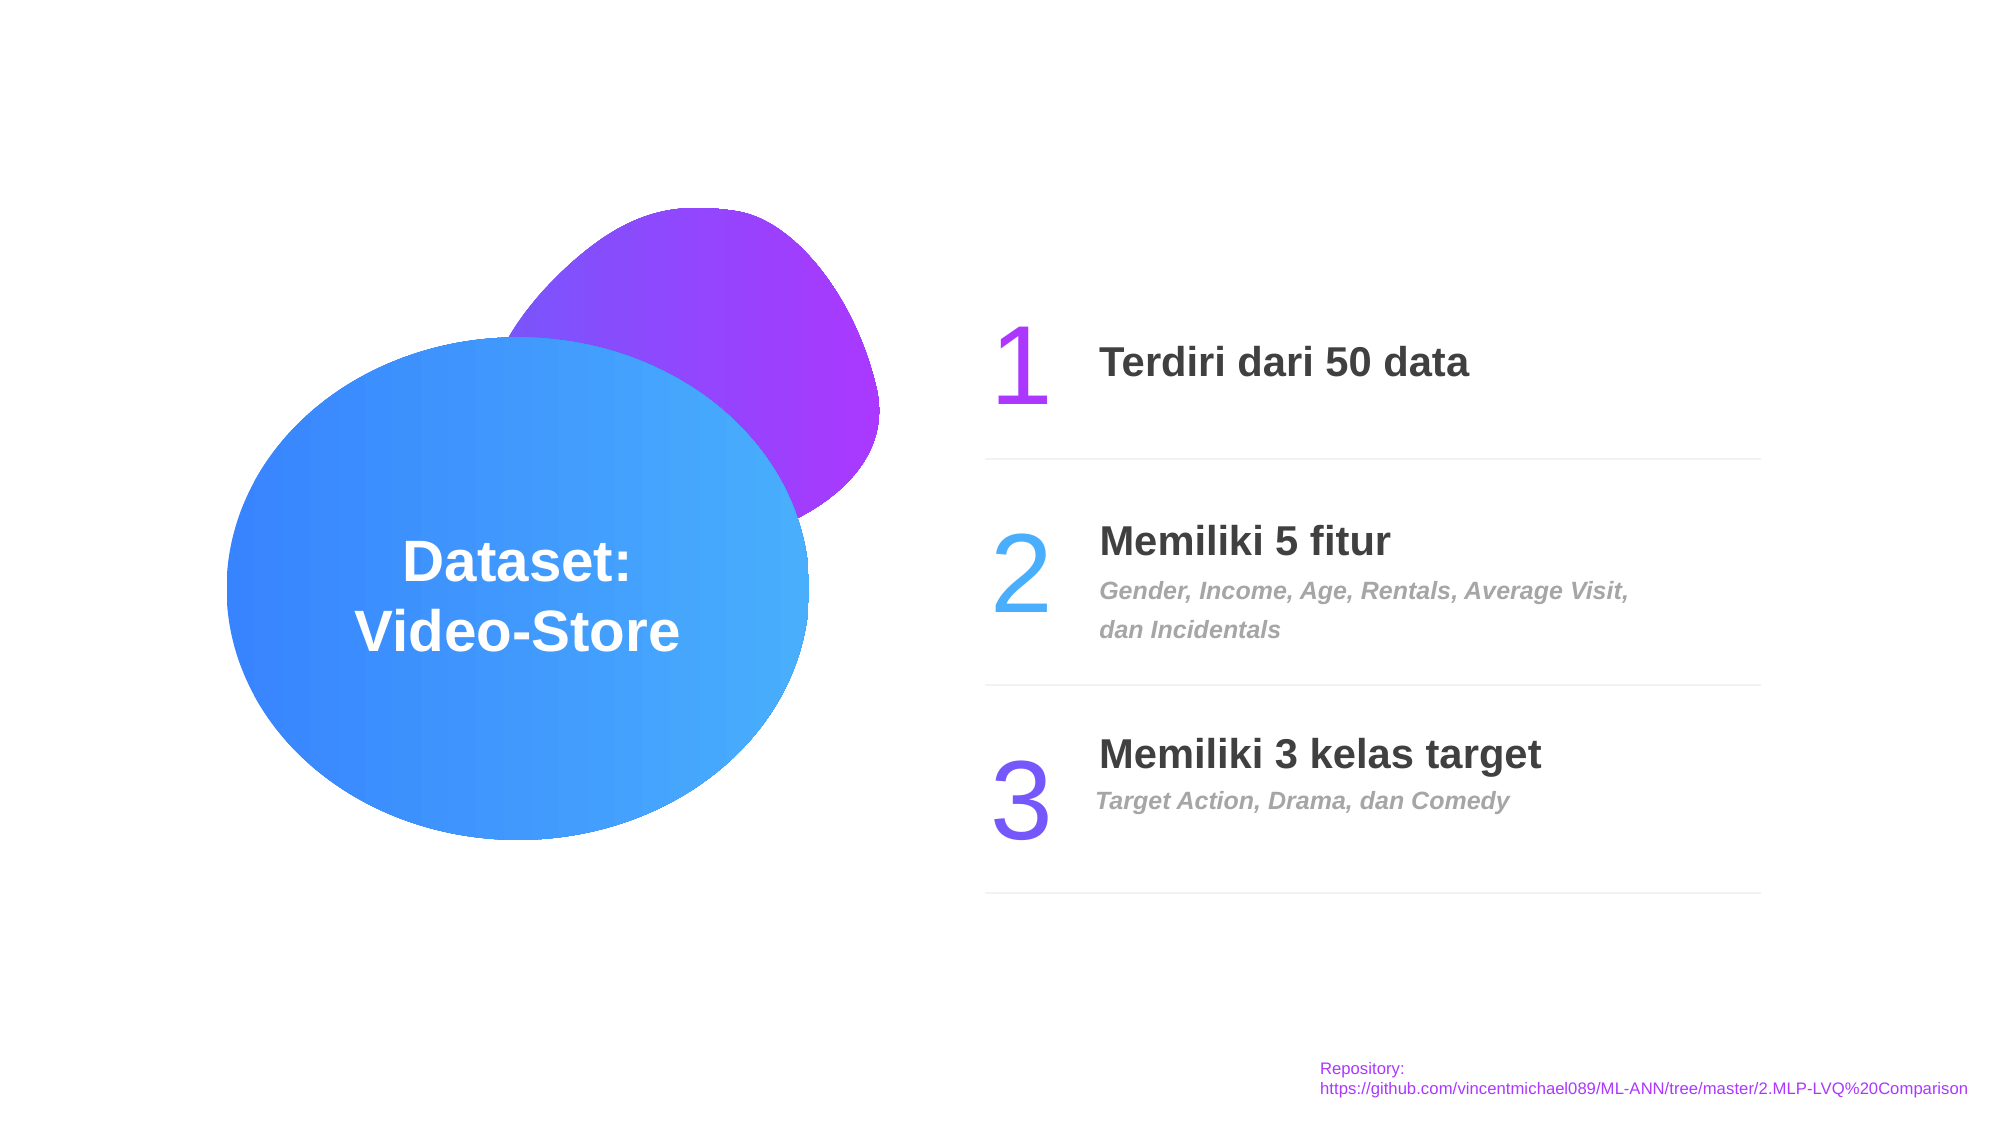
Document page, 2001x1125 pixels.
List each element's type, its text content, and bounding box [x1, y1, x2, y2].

text_box Dataset: Video-Store [213, 515, 823, 671]
text_box Repository: https://github.com/vincentmichael089/ML-ANN/tree/master/2.MLP-LVQ%20Comparison [1305, 1050, 1984, 1106]
text_box [241, 671, 795, 841]
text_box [973, 284, 1761, 893]
text_box [509, 207, 880, 515]
text_box [238, 336, 798, 515]
